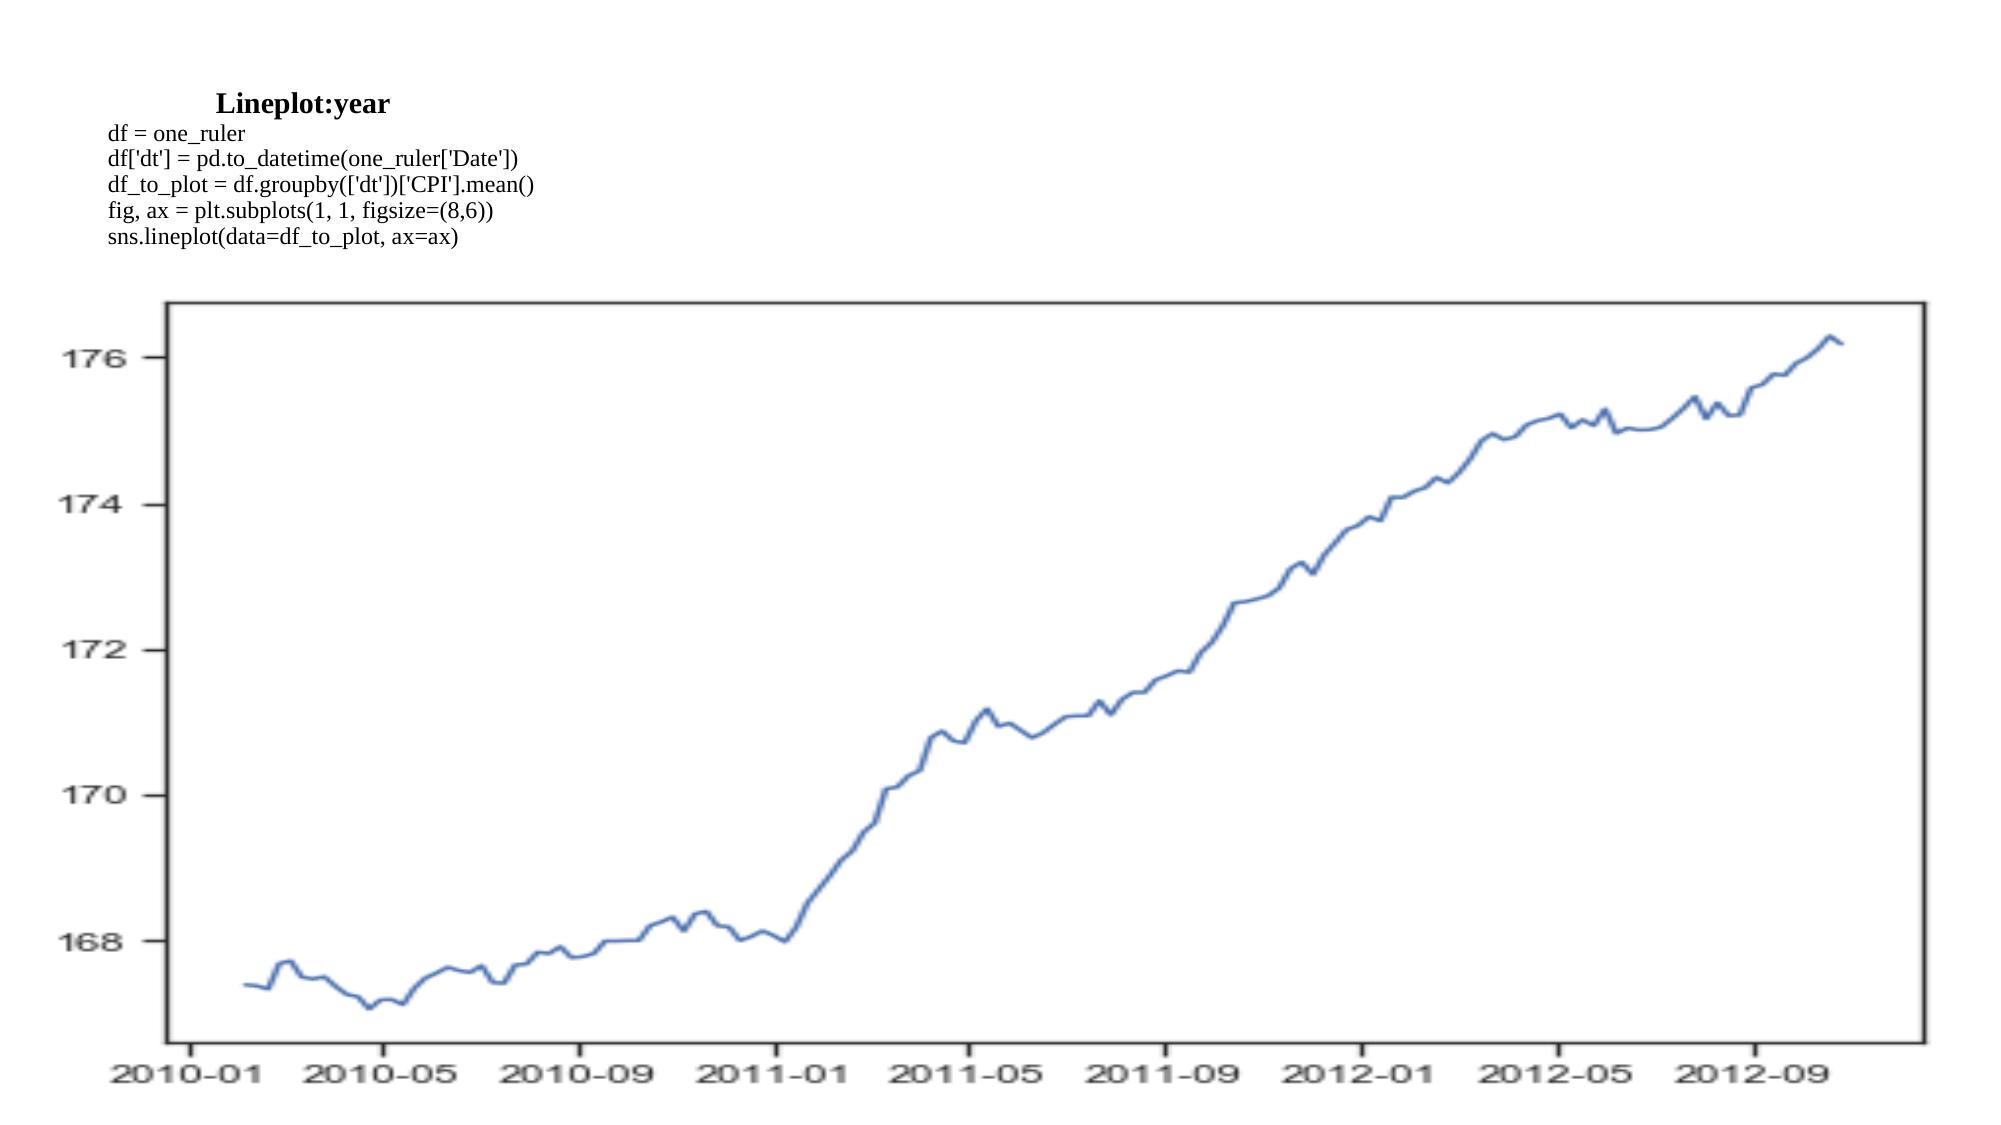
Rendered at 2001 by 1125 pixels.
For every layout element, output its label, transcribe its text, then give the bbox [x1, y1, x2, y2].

title Lineplot:year df = one_ruler df['dt'] = pd.to_datetime(one_ruler['Date']) df_to_plot = df.groupby(['dt'])['CPI'].mean() fig, ax = plt.subplots(1, 1, figsize=(8,6)) sns.lineplot(data=df_to_plot, ax=ax) [92, 79, 1928, 258]
picture [28, 273, 1971, 1104]
